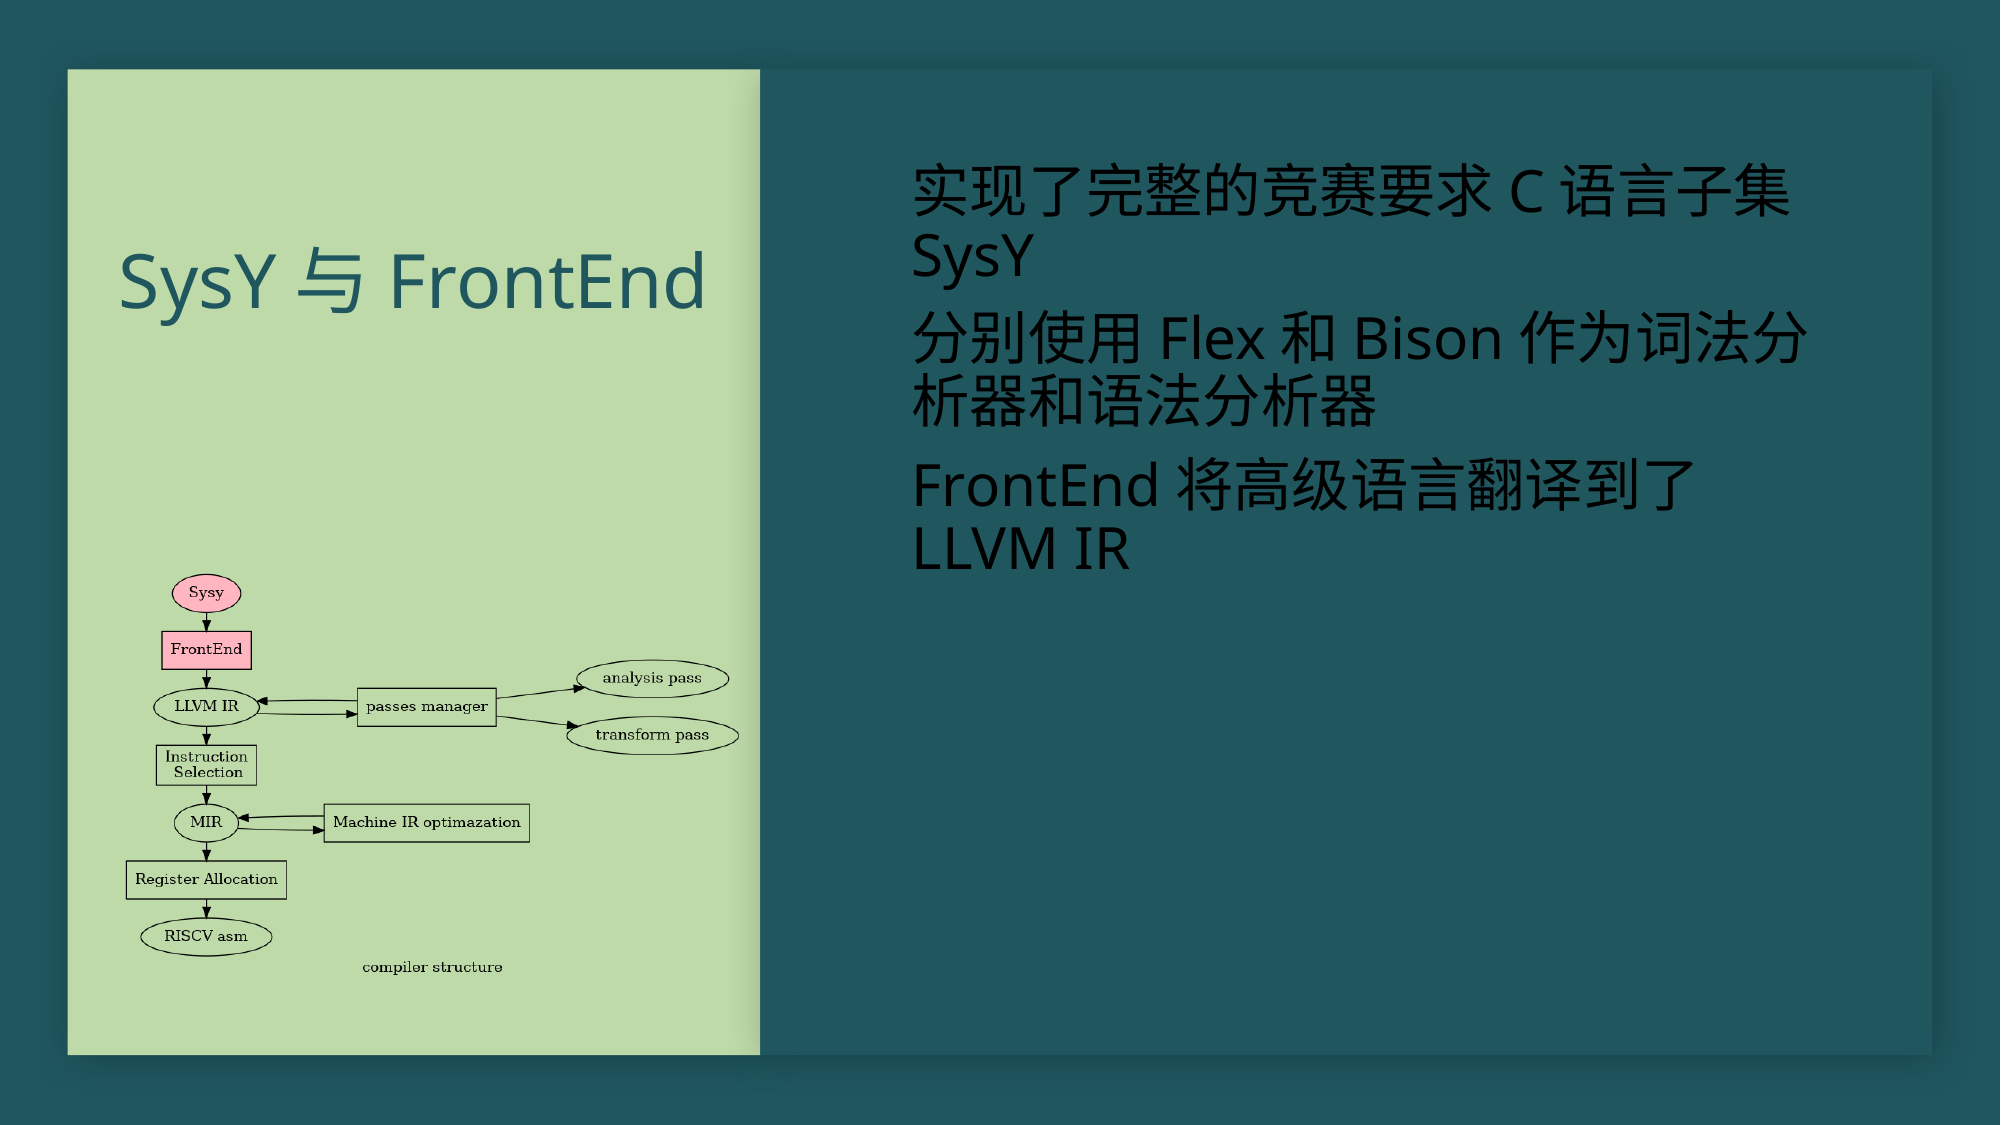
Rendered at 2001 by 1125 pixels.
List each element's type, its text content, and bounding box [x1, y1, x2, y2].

title SysY与FrontEnd [86, 103, 742, 464]
list 实现了完整的竞赛要求C语言子集SysY 分别使用Flex和Bison作为词法分析器和语法分析器 FrontEnd将高级语言翻译到了LLVM IR [859, 155, 1839, 968]
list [122, 570, 742, 984]
